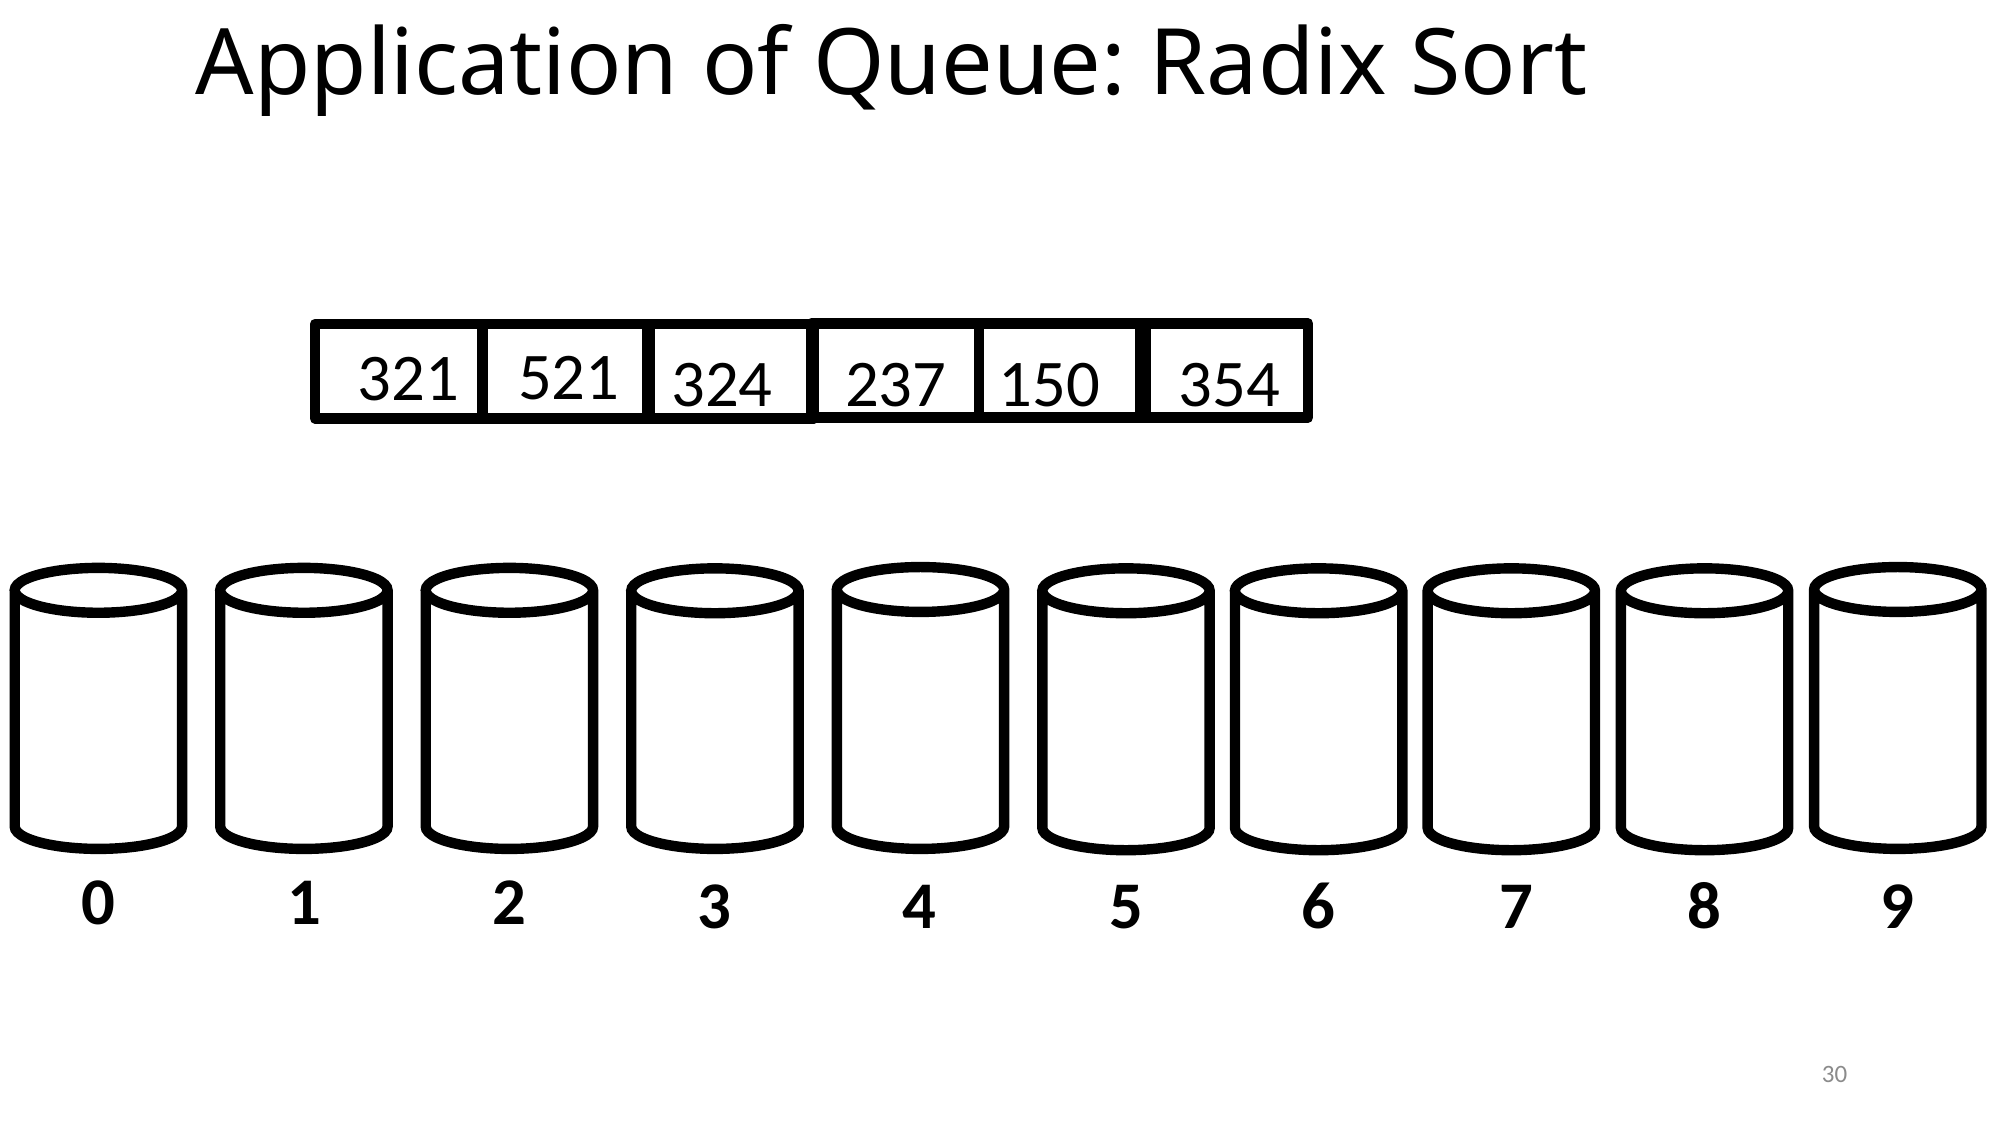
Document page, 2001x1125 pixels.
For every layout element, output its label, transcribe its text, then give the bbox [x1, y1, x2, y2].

text_box 521 [503, 325, 646, 420]
text_box 6 [1272, 854, 1365, 950]
text_box [811, 323, 979, 418]
text_box 2 [463, 850, 556, 945]
text_box [314, 323, 482, 419]
text_box 4 [874, 854, 966, 950]
text_box [1426, 567, 1597, 852]
text_box [1619, 567, 1790, 852]
text_box 1 [258, 850, 350, 945]
text_box 8 [1658, 854, 1751, 950]
text_box [1041, 567, 1211, 852]
text_box [1147, 323, 1308, 418]
text_box [13, 566, 184, 850]
text_box 9 [1852, 854, 1944, 950]
text_box 354 [1163, 332, 1307, 427]
text_box [979, 323, 1147, 418]
text_box [1813, 566, 1983, 850]
text_box [646, 323, 815, 419]
text_box [630, 567, 800, 850]
text_box [835, 566, 1006, 850]
text_box 321 [343, 326, 501, 422]
text_box 324 [656, 332, 799, 428]
slide_number 30 [1412, 1042, 1863, 1103]
text_box [482, 323, 646, 419]
text_box [219, 566, 389, 850]
text_box [424, 566, 595, 850]
text_box [1233, 567, 1404, 852]
text_box 150 [983, 332, 1126, 427]
text_box 3 [668, 854, 761, 950]
text_box 7 [1471, 854, 1563, 950]
text_box 0 [52, 850, 144, 945]
text_box 5 [1080, 854, 1172, 950]
text_box 237 [830, 332, 973, 427]
title Application of Queue: Radix Sort [180, 0, 1906, 174]
